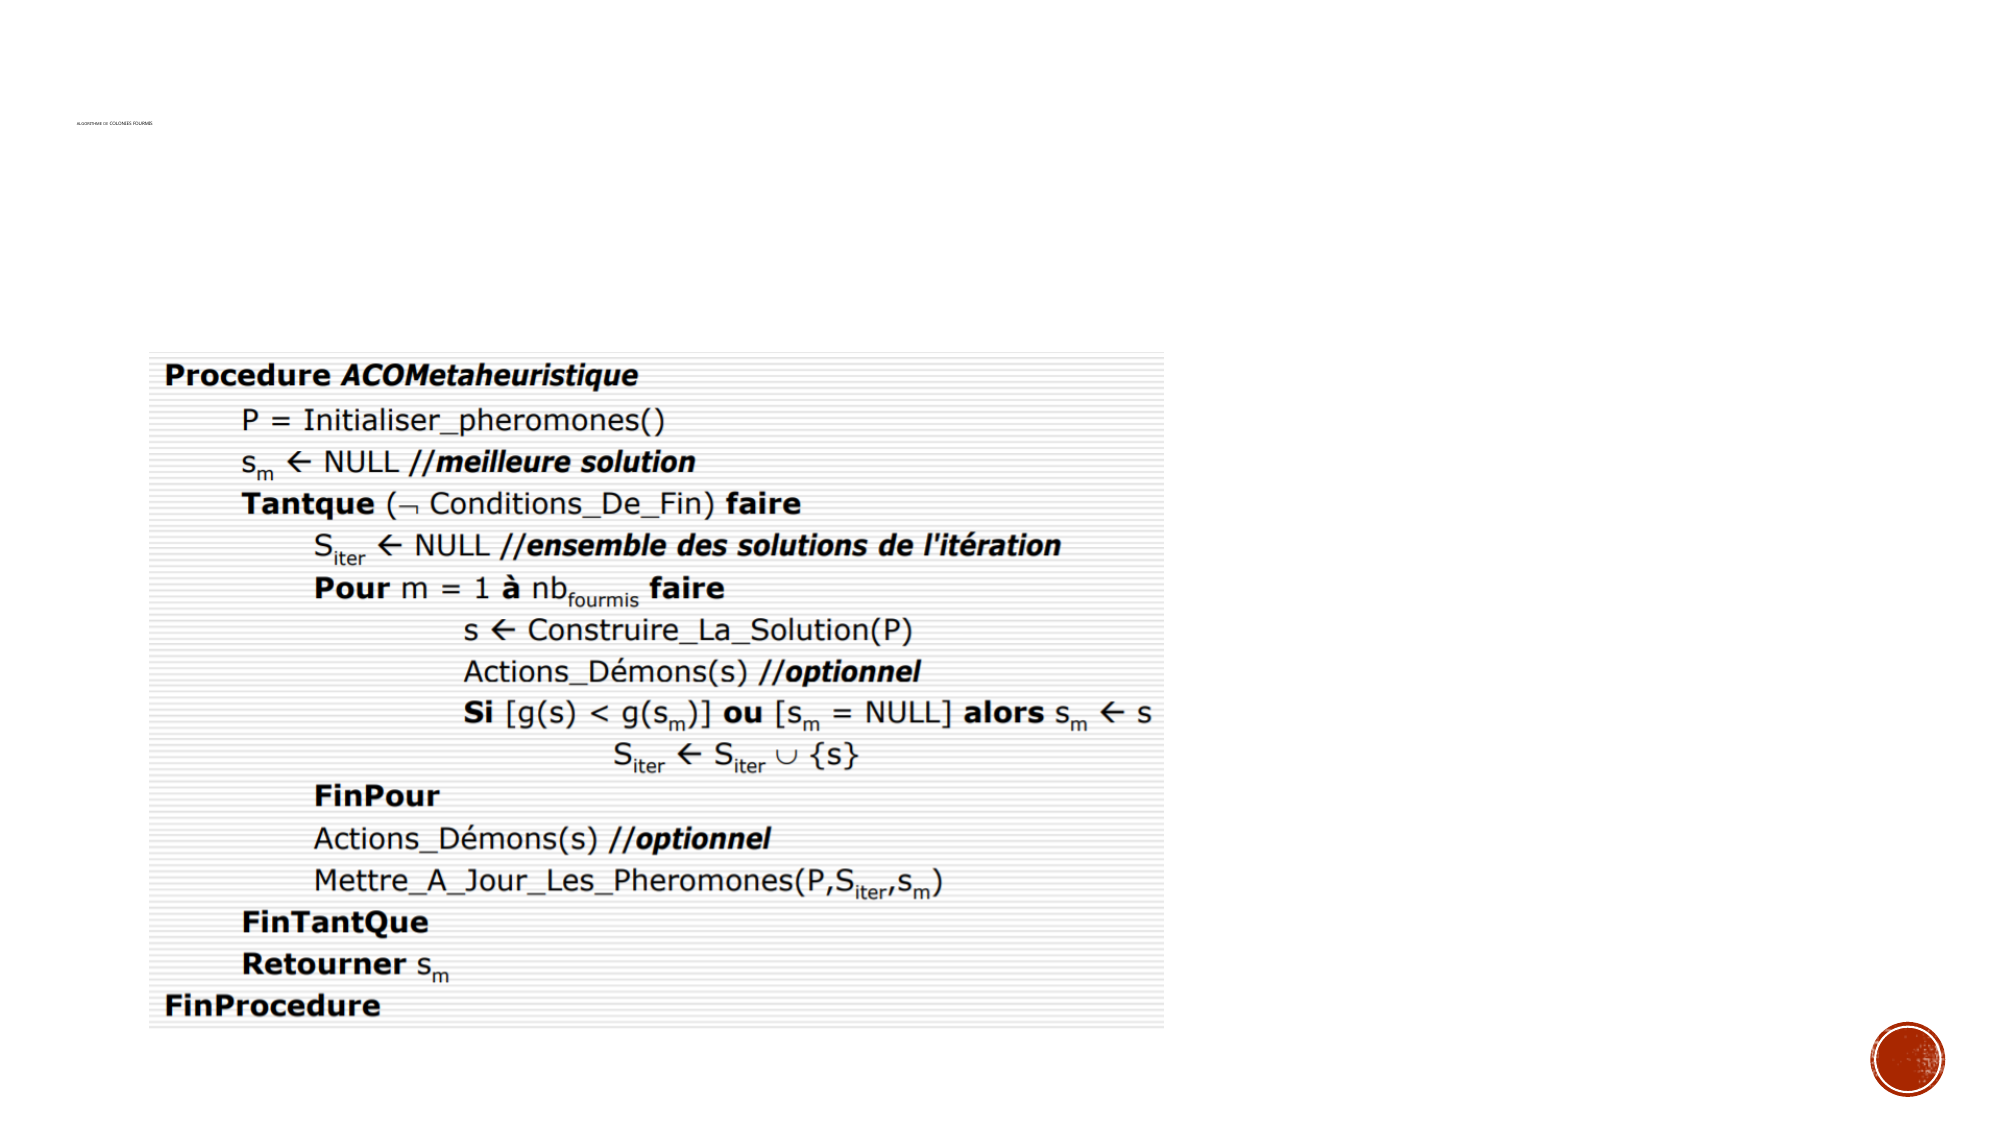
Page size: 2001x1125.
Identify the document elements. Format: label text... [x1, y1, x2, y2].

picture [149, 351, 1164, 1029]
title ALGORITHME DE COLONIES FOURMIS [61, 114, 1063, 134]
picture [1870, 1021, 1946, 1097]
